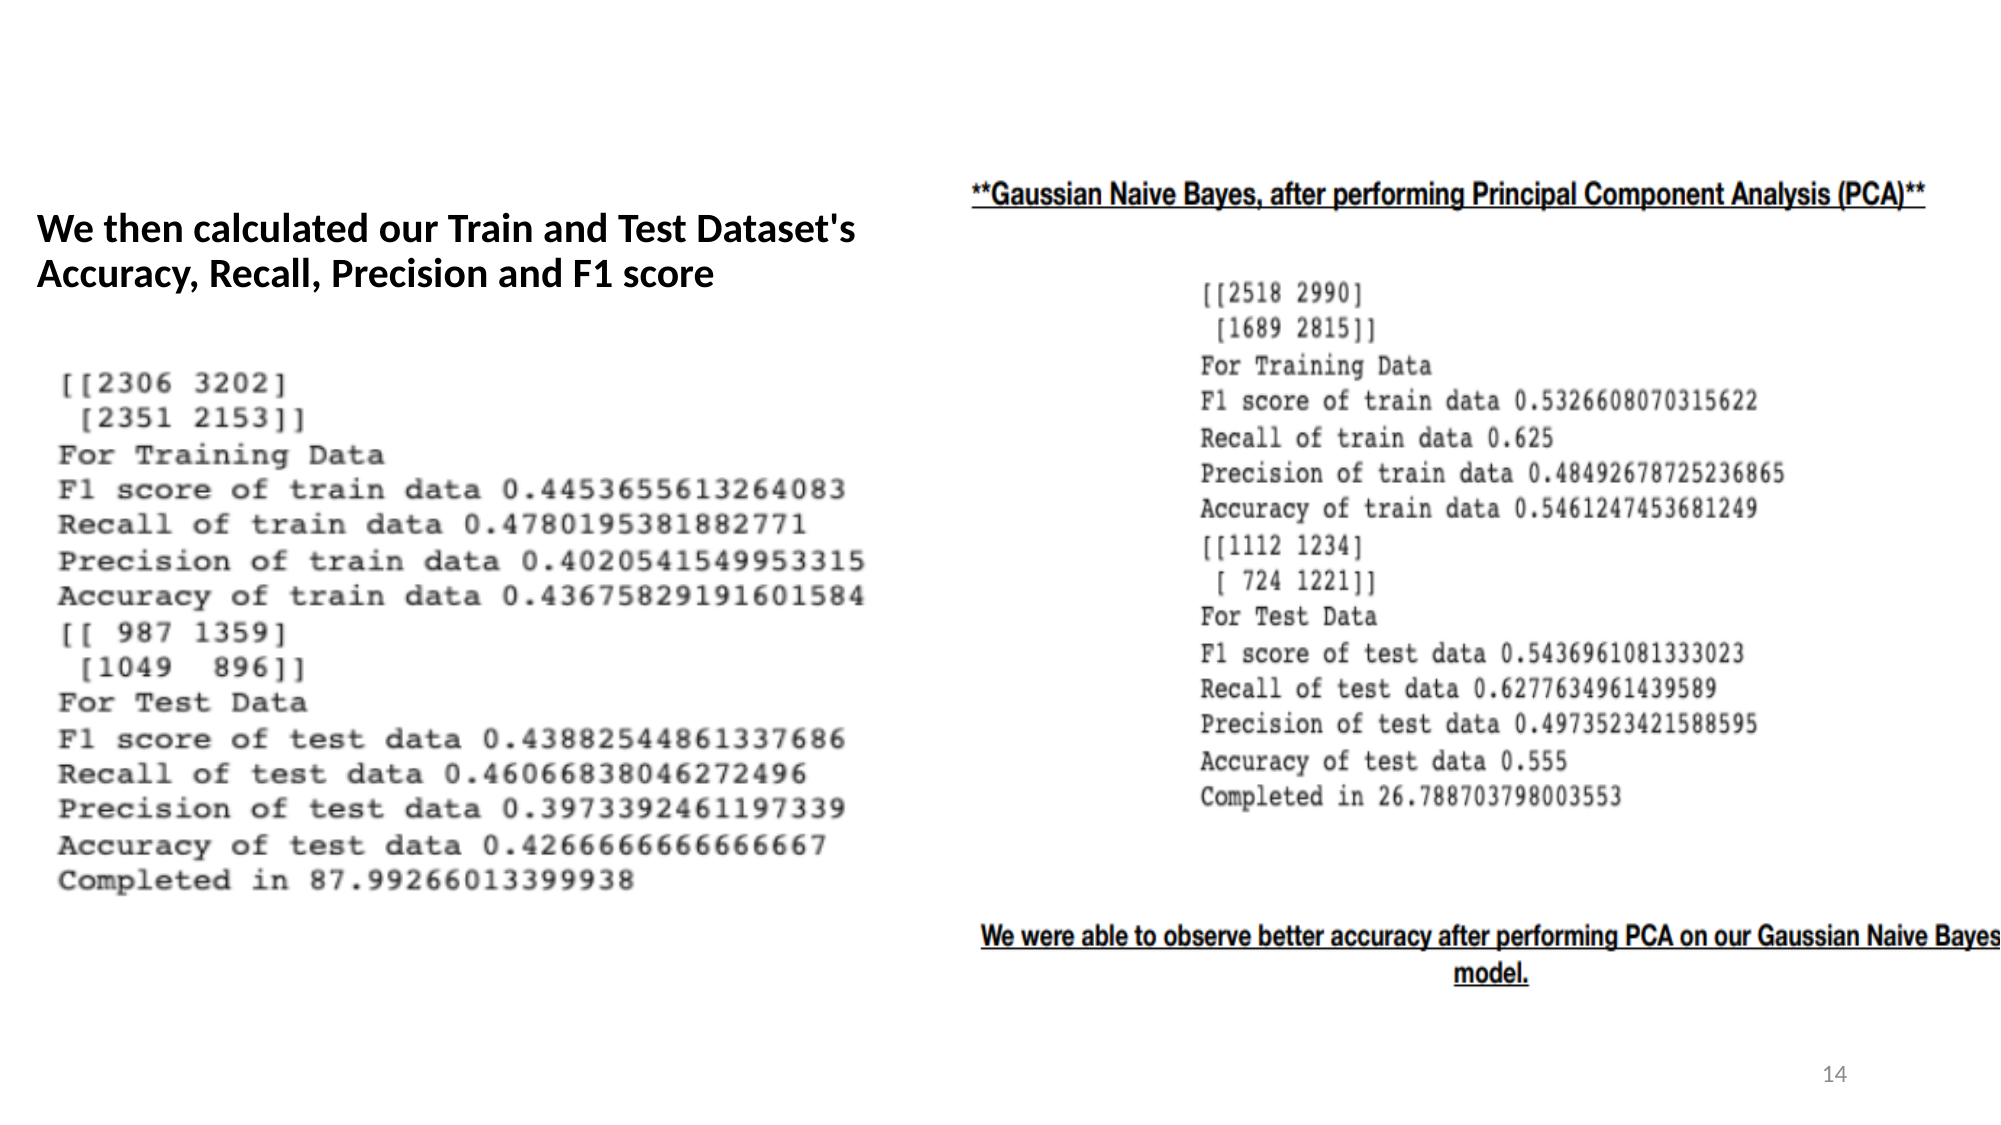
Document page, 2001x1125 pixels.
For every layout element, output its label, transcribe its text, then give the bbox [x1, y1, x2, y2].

picture [45, 168, 2000, 1022]
list We then calculated our Train and Test Dataset's Accuracy, Recall, Precision and F1 score [21, 198, 967, 318]
slide_number 14 [1412, 1042, 1863, 1103]
